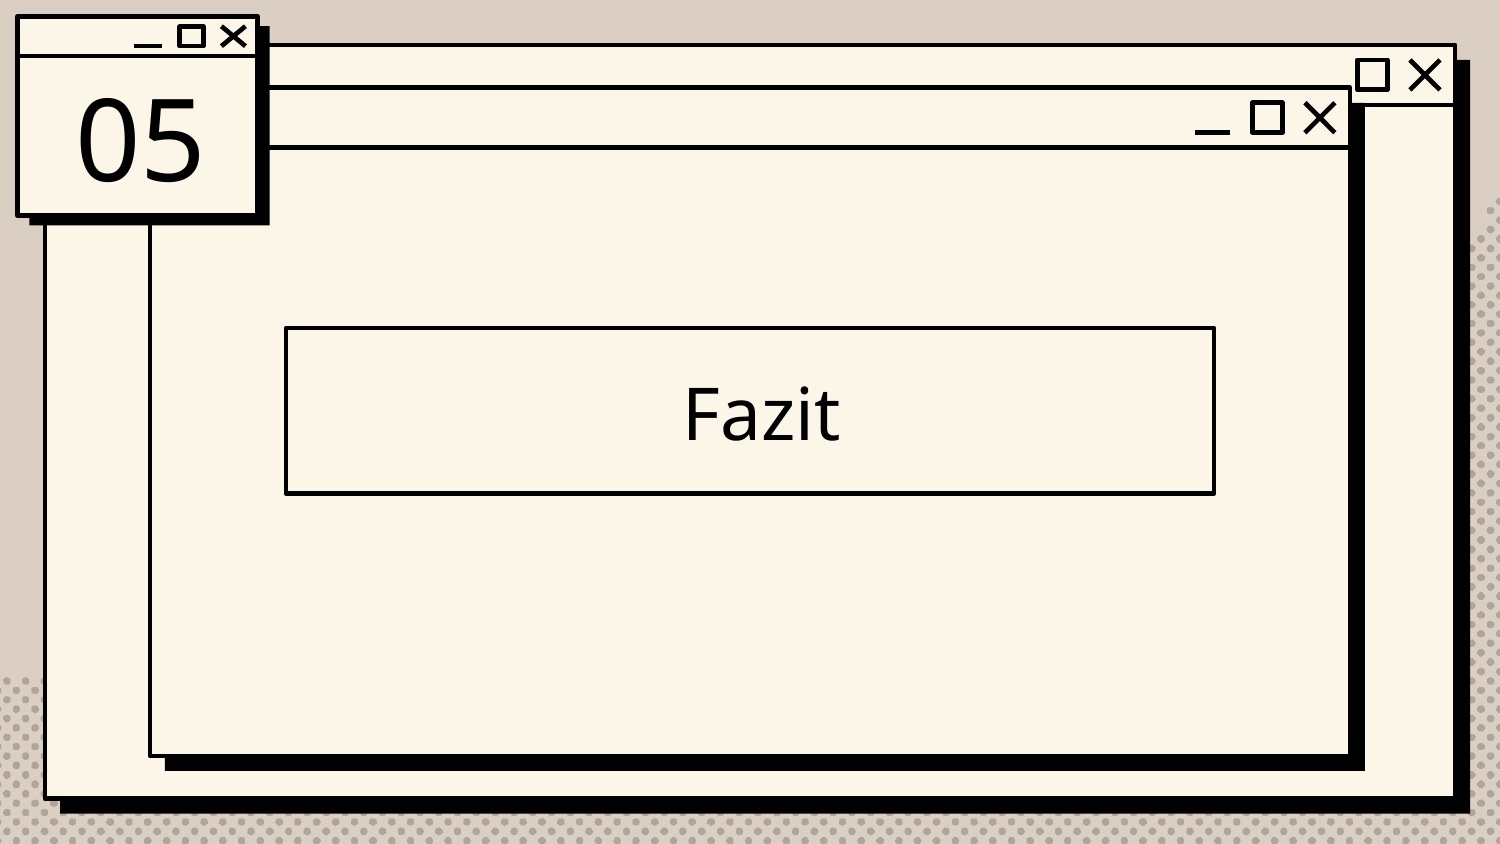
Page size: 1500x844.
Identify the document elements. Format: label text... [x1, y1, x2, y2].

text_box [17, 16, 270, 226]
subtitle Fazit [284, 326, 1216, 496]
